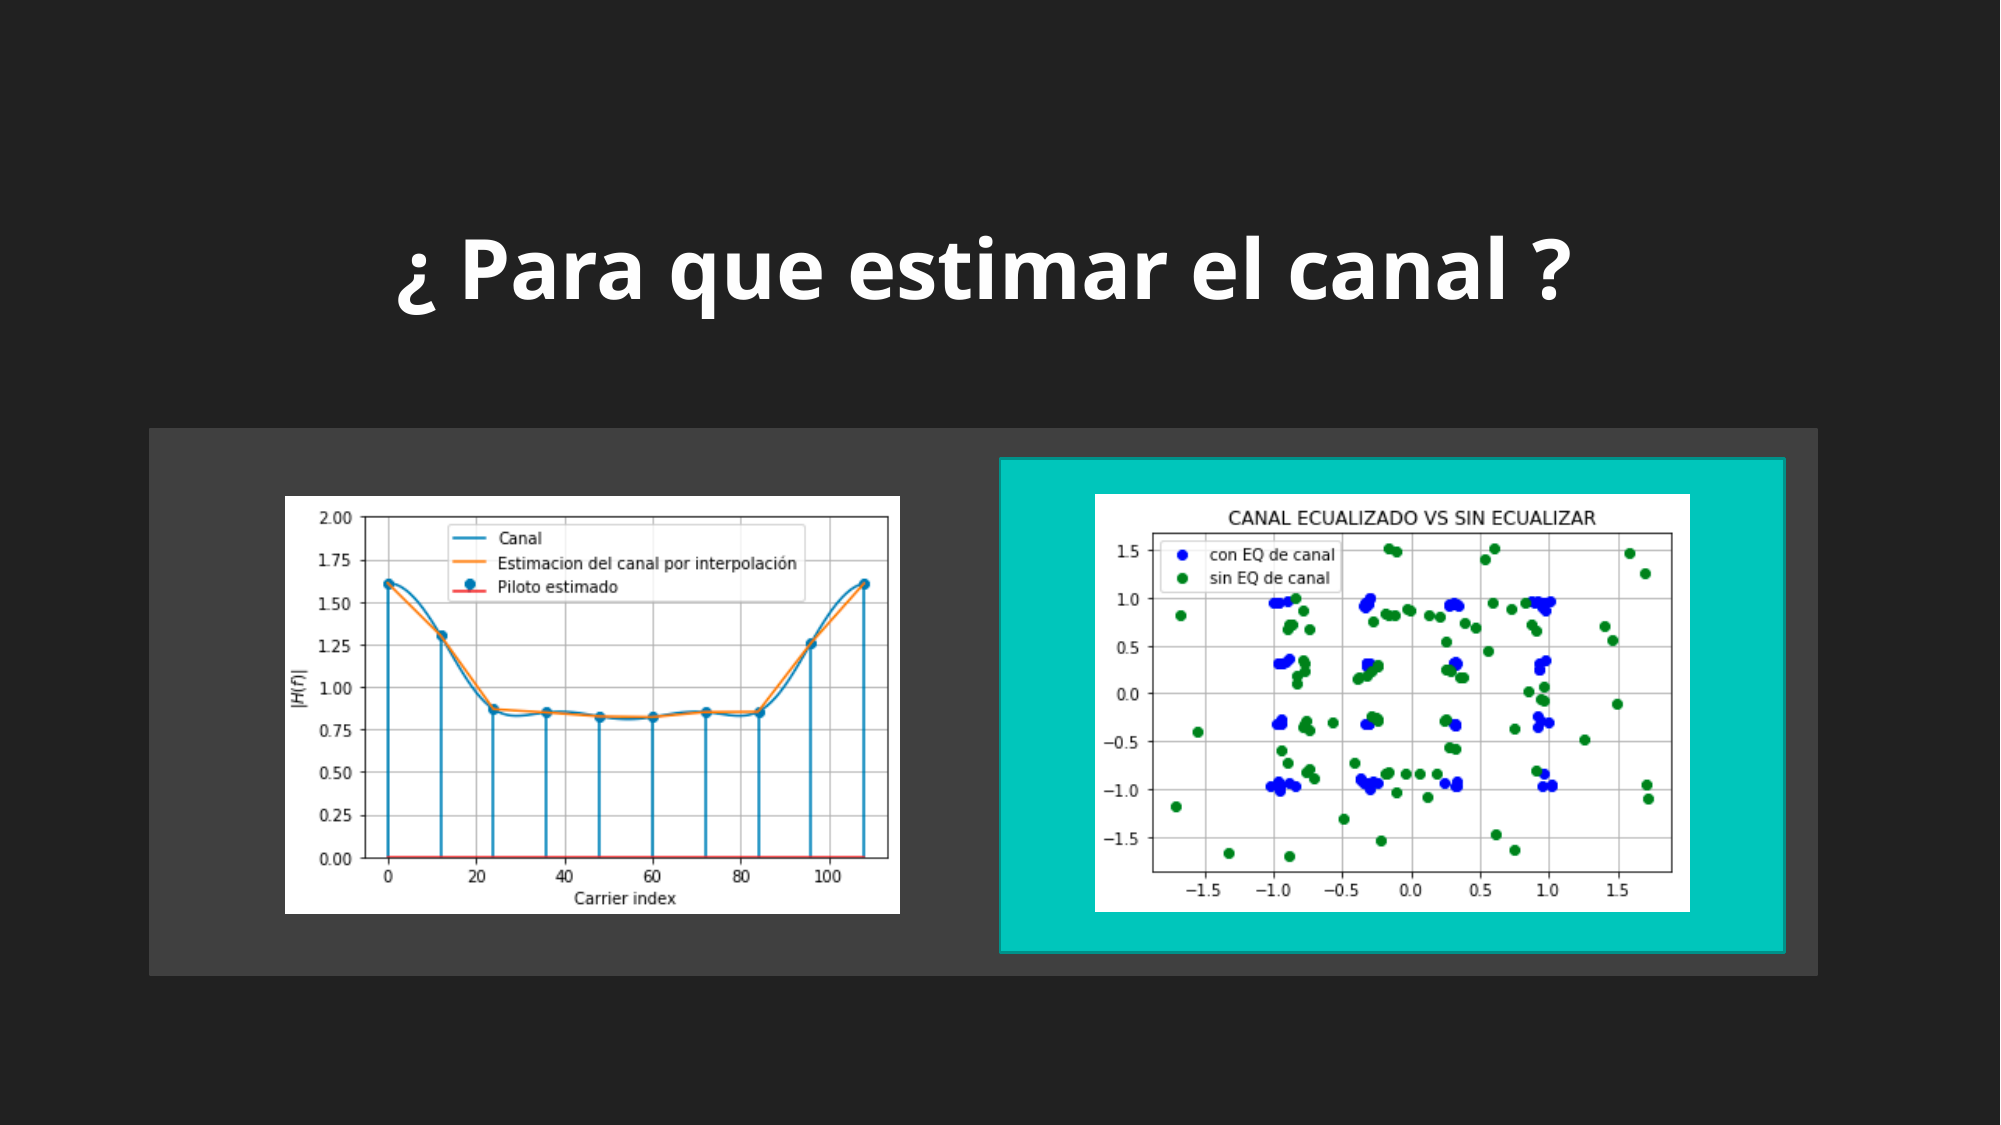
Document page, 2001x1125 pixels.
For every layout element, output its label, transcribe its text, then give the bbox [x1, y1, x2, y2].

picture [285, 496, 901, 915]
picture [1094, 494, 1690, 913]
text_box [999, 457, 1786, 954]
text_box ¿ Para que estimar el canal ? [381, 208, 1591, 369]
text_box [149, 428, 1818, 976]
